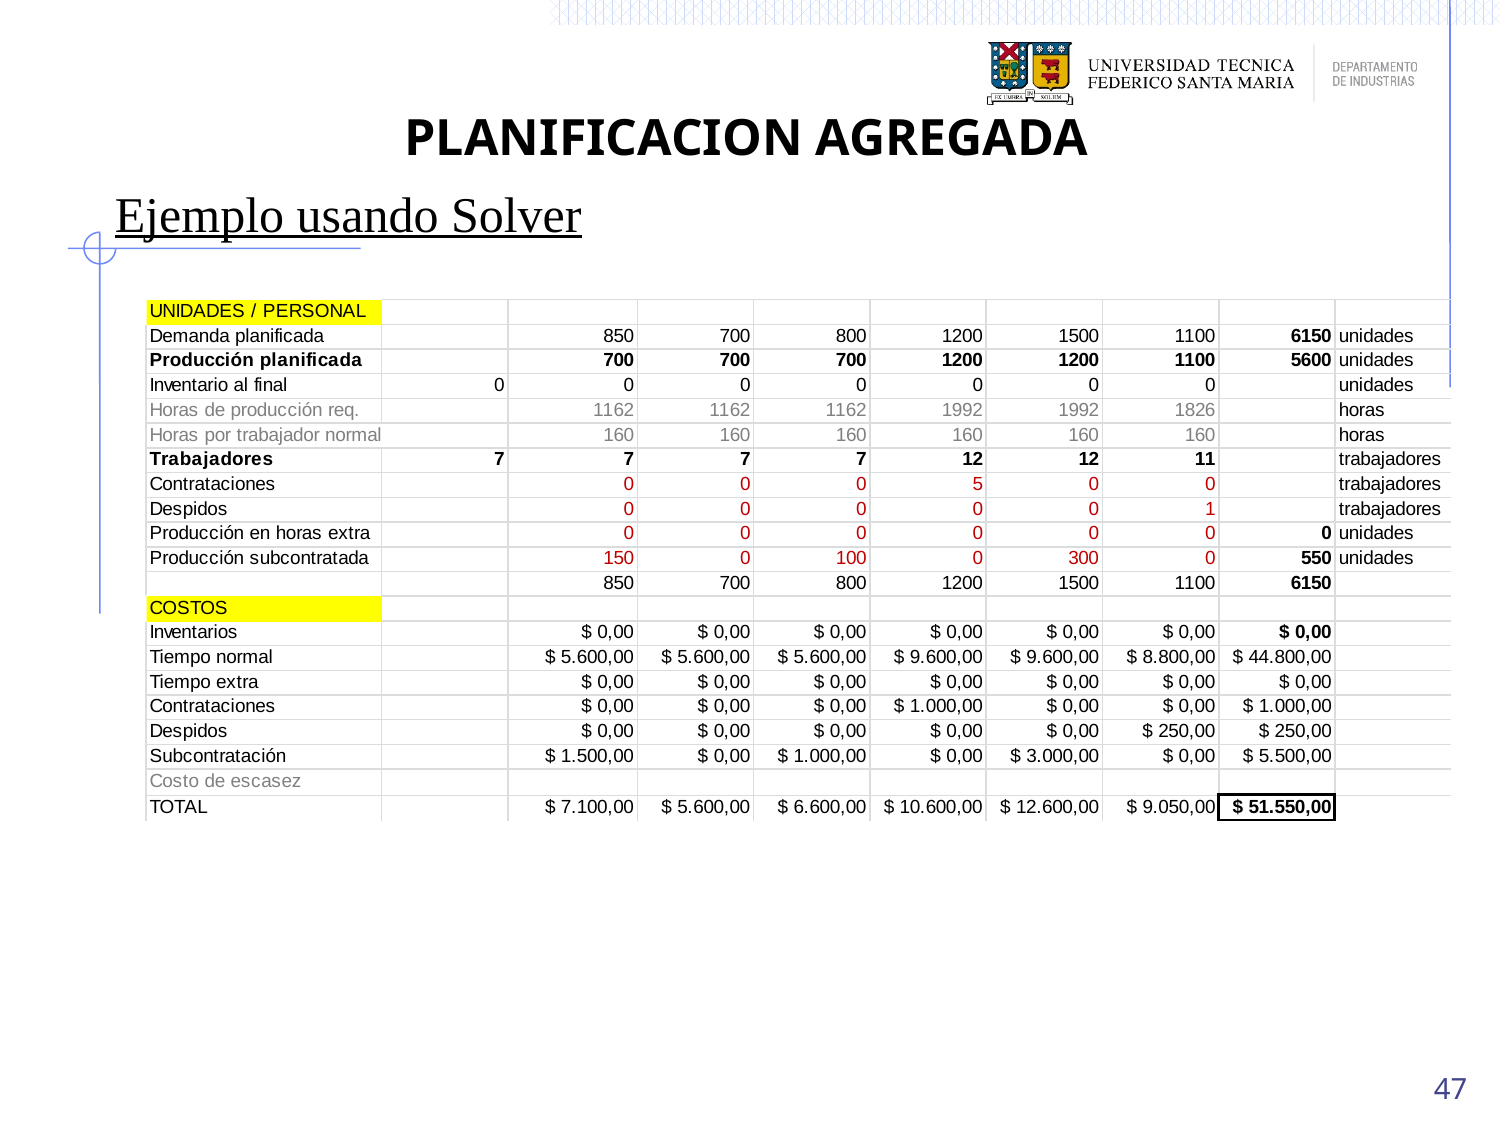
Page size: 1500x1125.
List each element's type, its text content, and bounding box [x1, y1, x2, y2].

text_box PLANIFICACION AGREGADA [389, 98, 1104, 173]
text_box Ejemplo usando Solver [99, 174, 1425, 250]
picture [987, 42, 1417, 105]
slide_number 47 [1169, 1042, 1483, 1118]
picture [145, 298, 1453, 823]
